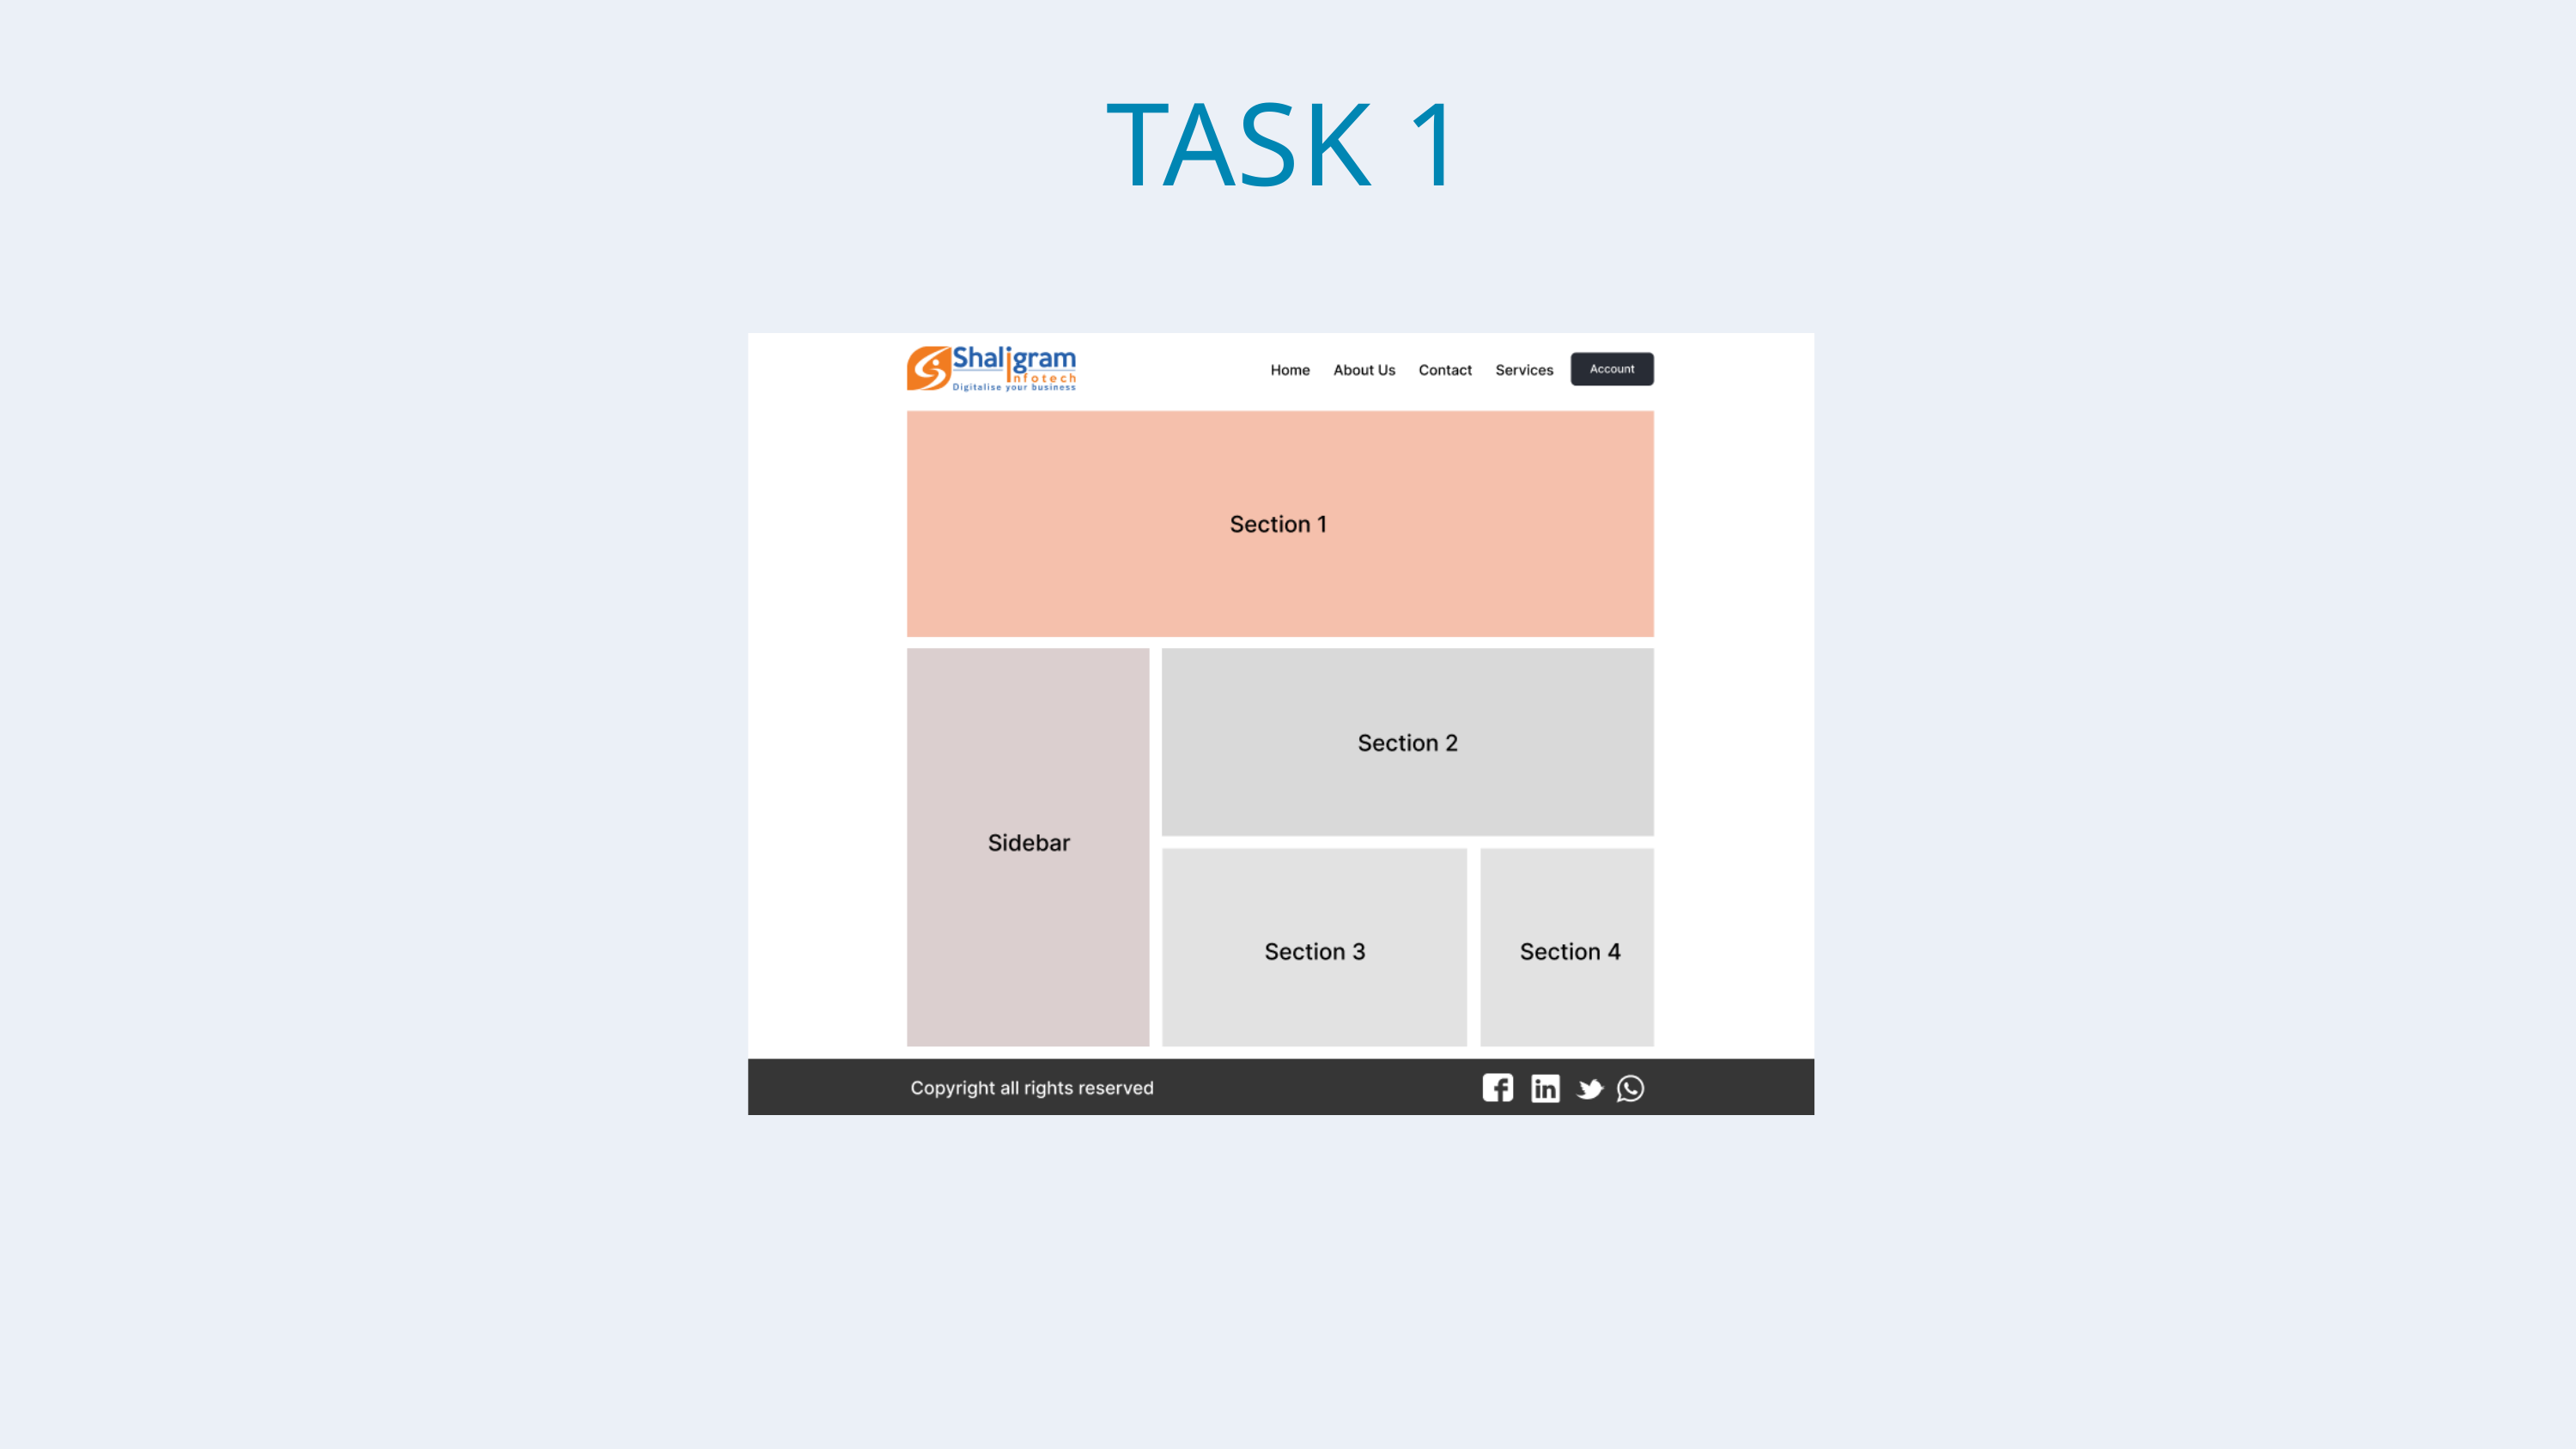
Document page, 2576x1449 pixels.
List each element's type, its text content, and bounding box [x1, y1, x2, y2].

text_box [748, 333, 1815, 1115]
text_box TASK 1 [669, 94, 1906, 209]
